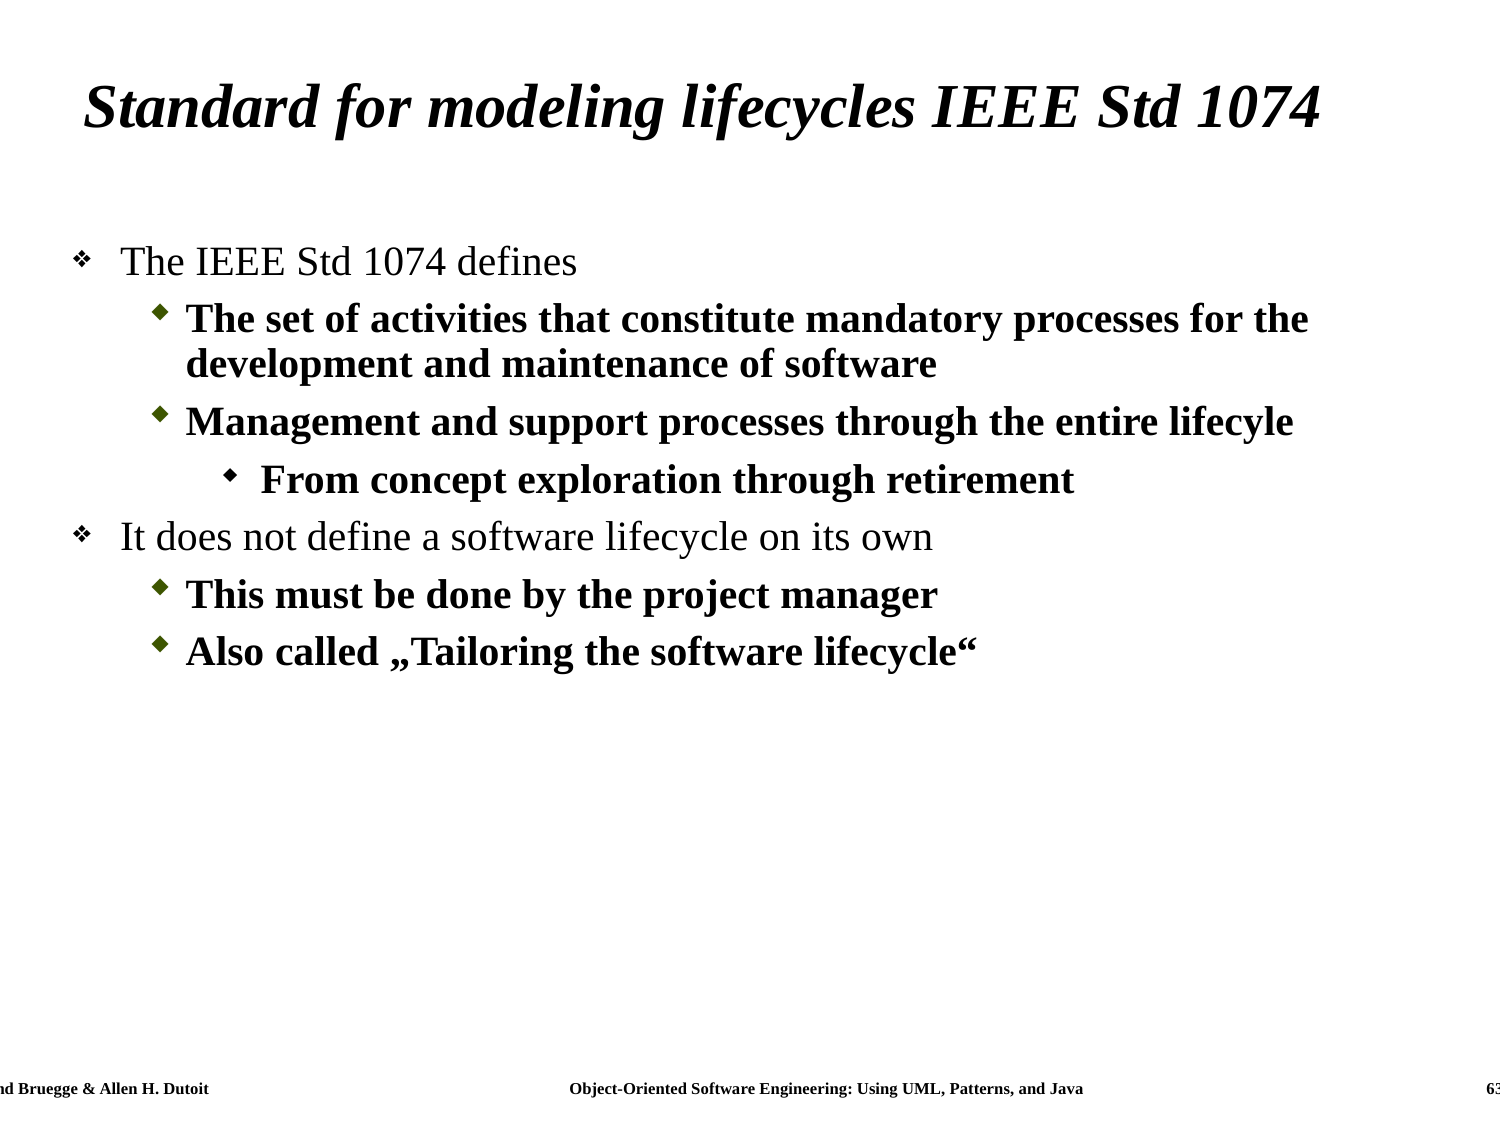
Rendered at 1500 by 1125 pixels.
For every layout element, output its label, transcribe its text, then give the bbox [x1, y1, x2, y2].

title Standard for modeling lifecycles IEEE Std 1074 [68, 36, 1407, 179]
list The IEEE Std 1074 defines The set of activities that constitute mandatory processes for the development and maintenance of software Management and support processes through the entire lifecyle From concept exploration through retirement It does not define a software lifecycle on its own This must be done by the project manager Also called „Tailoring the software lifecycle“ [58, 232, 1413, 1020]
